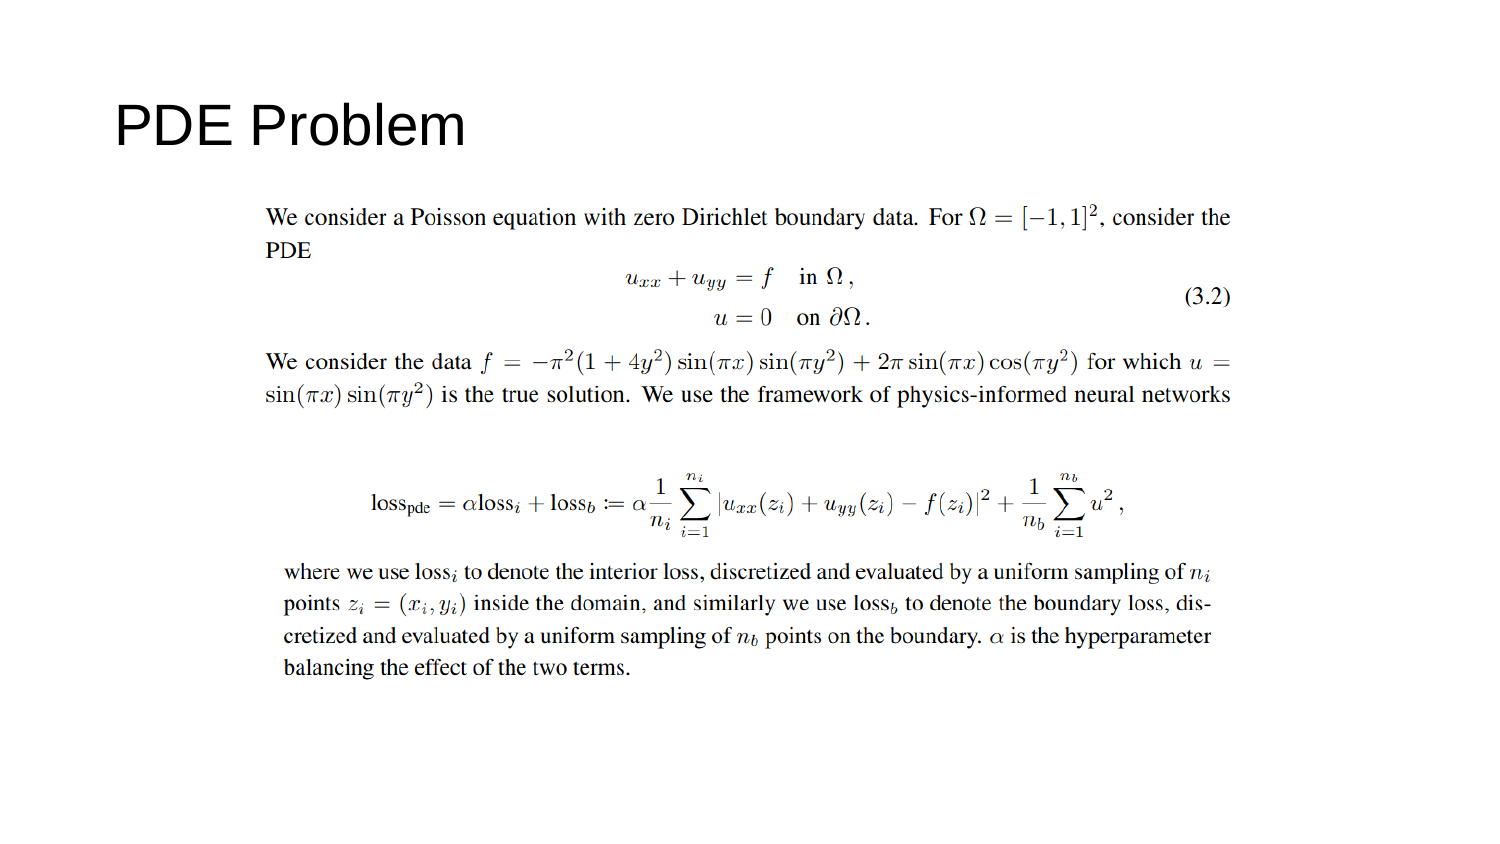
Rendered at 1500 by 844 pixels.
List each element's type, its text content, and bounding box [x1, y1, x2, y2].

title PDE Problem [103, 44, 1397, 208]
picture [258, 199, 1242, 416]
picture [277, 464, 1223, 689]
